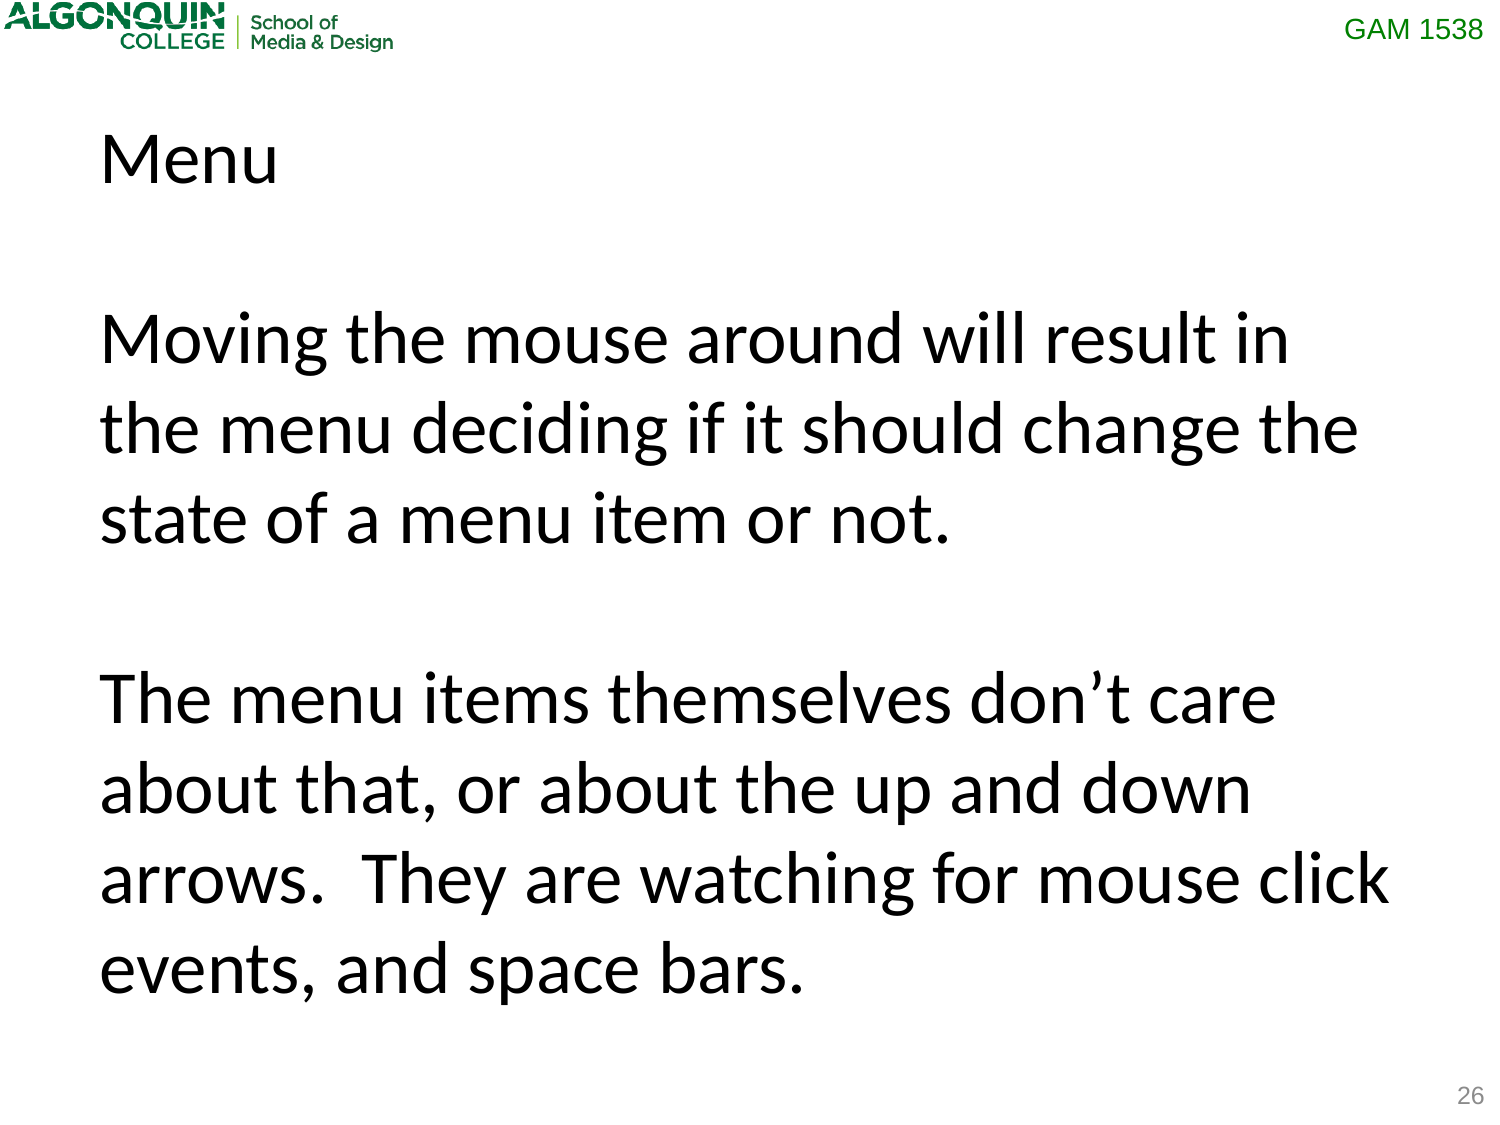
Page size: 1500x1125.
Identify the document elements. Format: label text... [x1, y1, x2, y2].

picture [0, 0, 399, 54]
text_box Menu Moving the mouse around will result in the menu deciding if it should change the state of a menu item or not. The menu items themselves don’t care about that, or about the up and down arrows. They are watching for mouse click events, and space bars. [84, 101, 1416, 1017]
slide_number 26 [1149, 1065, 1500, 1125]
